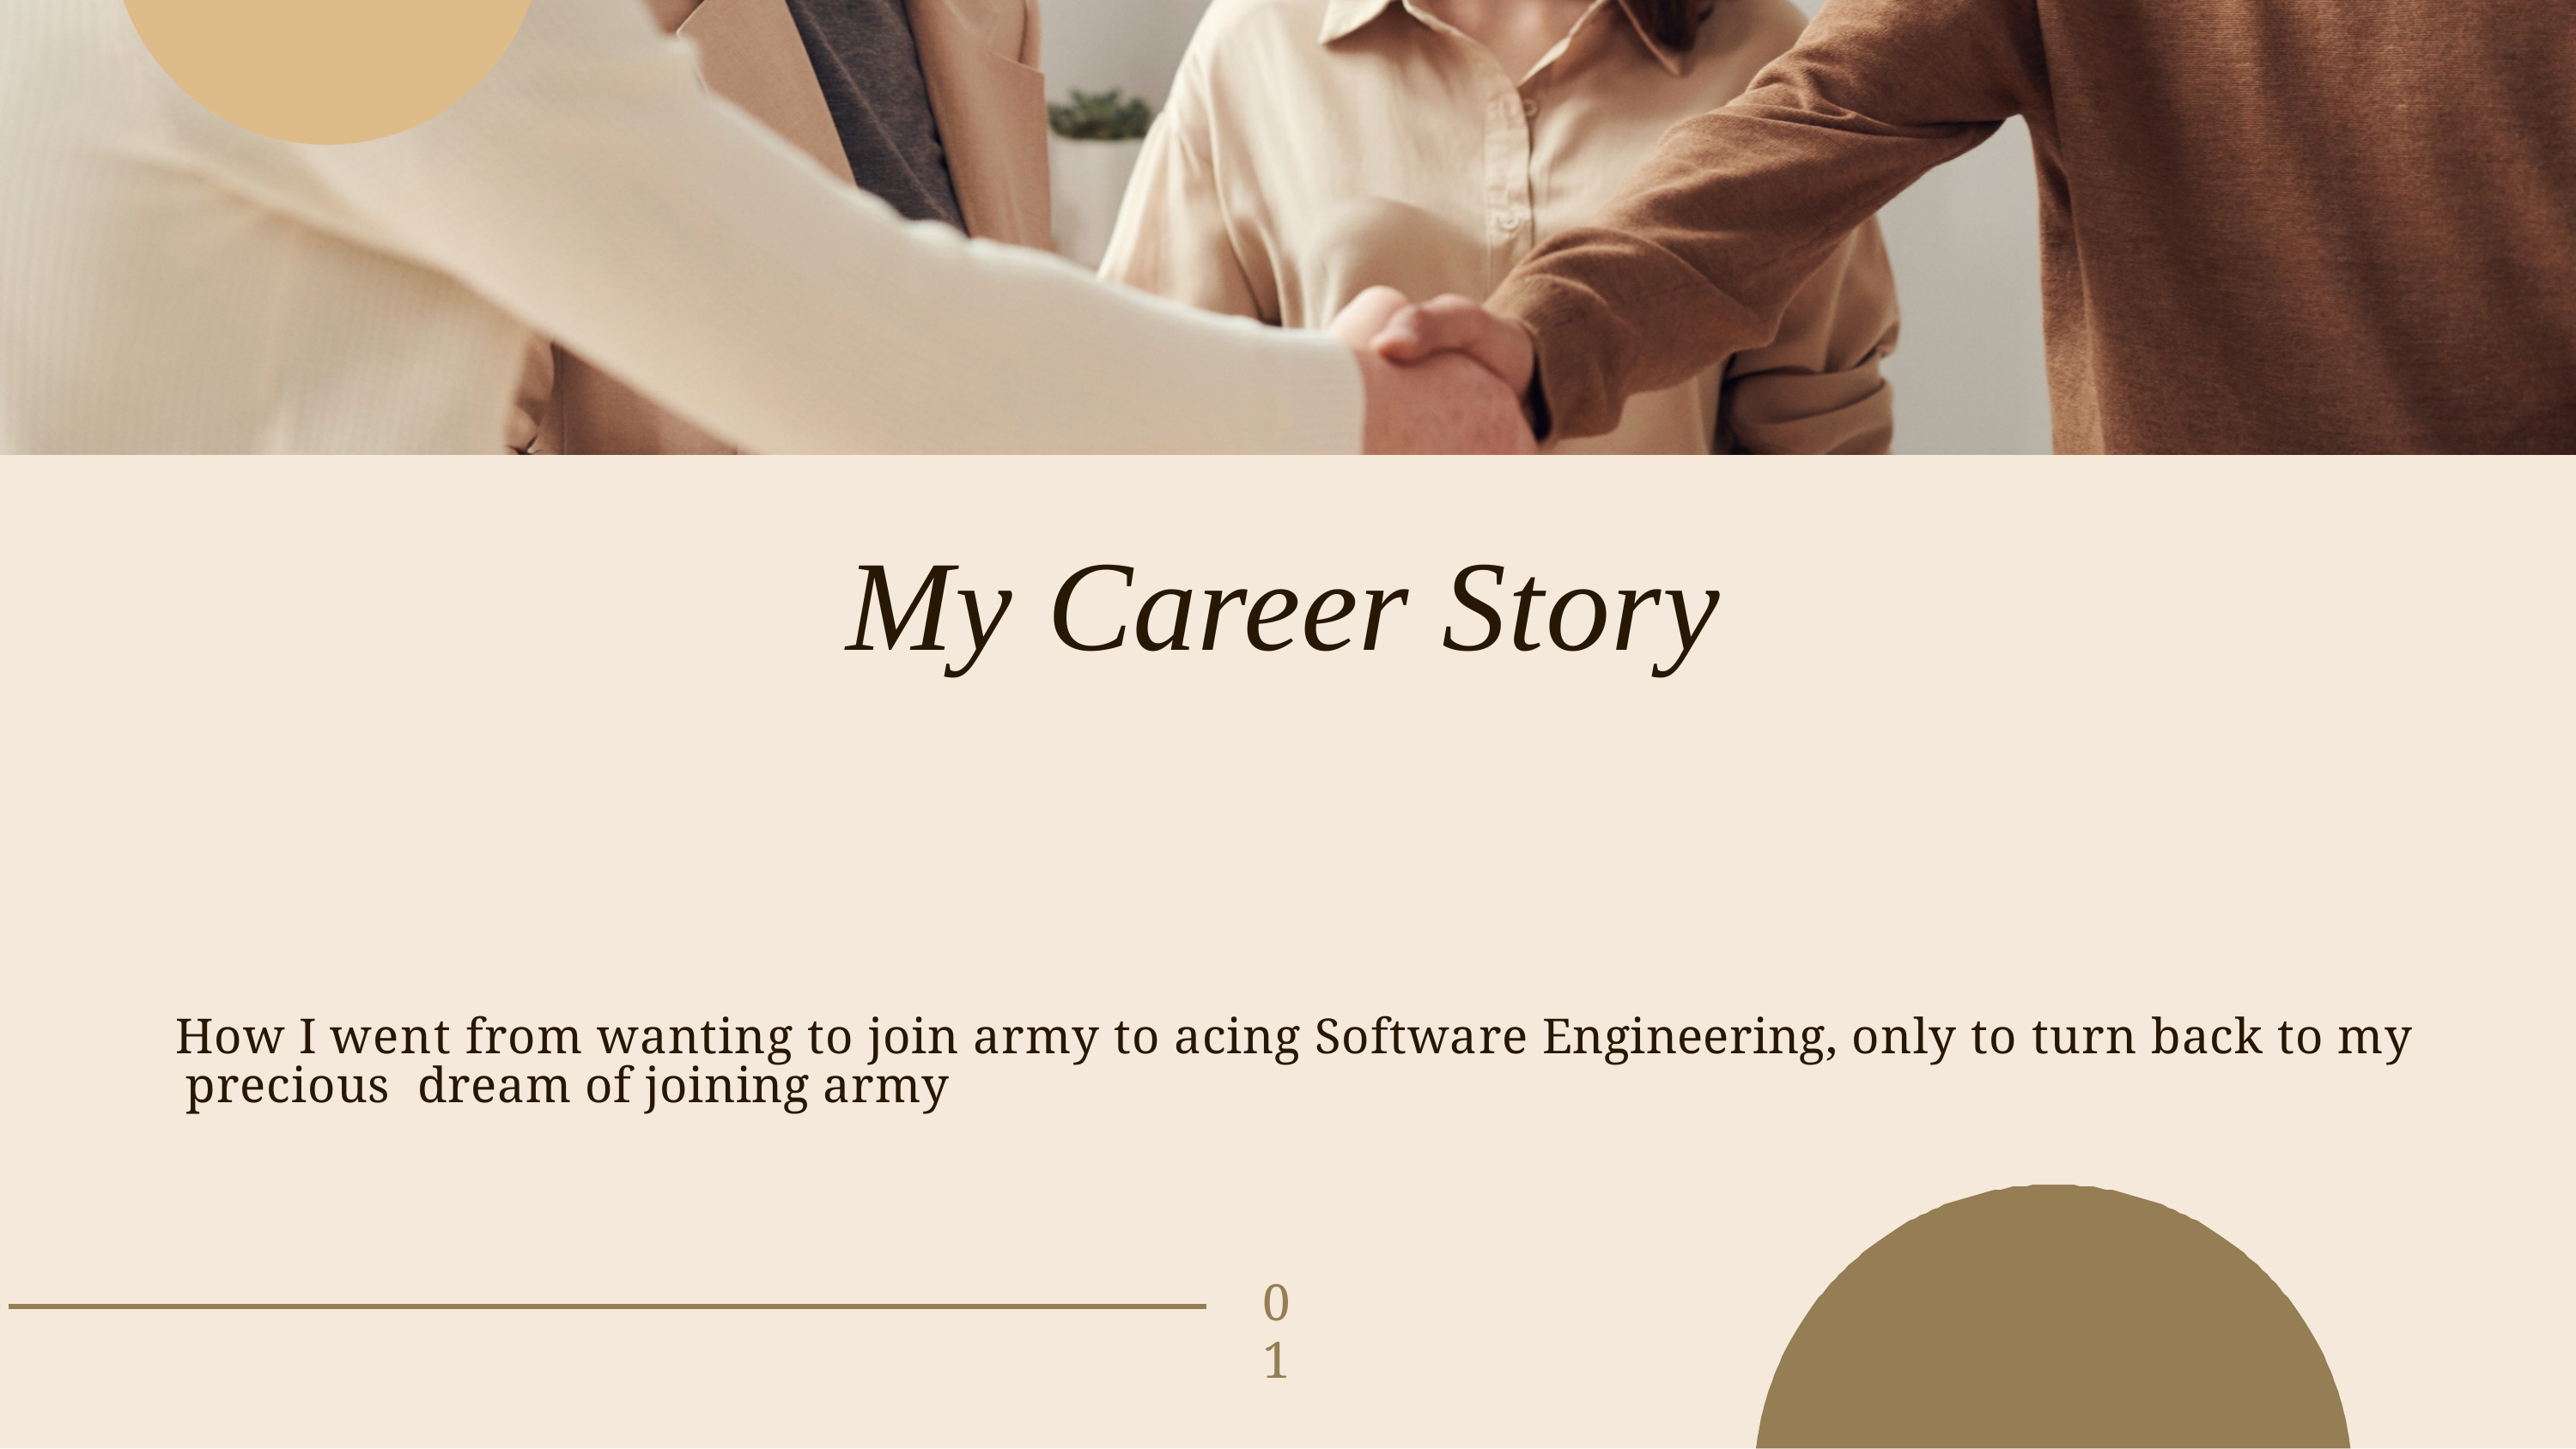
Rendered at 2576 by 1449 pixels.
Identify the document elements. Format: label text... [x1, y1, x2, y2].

title My Career Story [844, 519, 1732, 764]
text_box [1756, 1185, 2351, 1449]
picture [0, 0, 2576, 455]
text_box How I went from wanting to join army to acing Software Engineering, only to turn back to my precious dream of joining army [173, 1003, 2455, 1113]
text_box 01 [1261, 1273, 1315, 1388]
